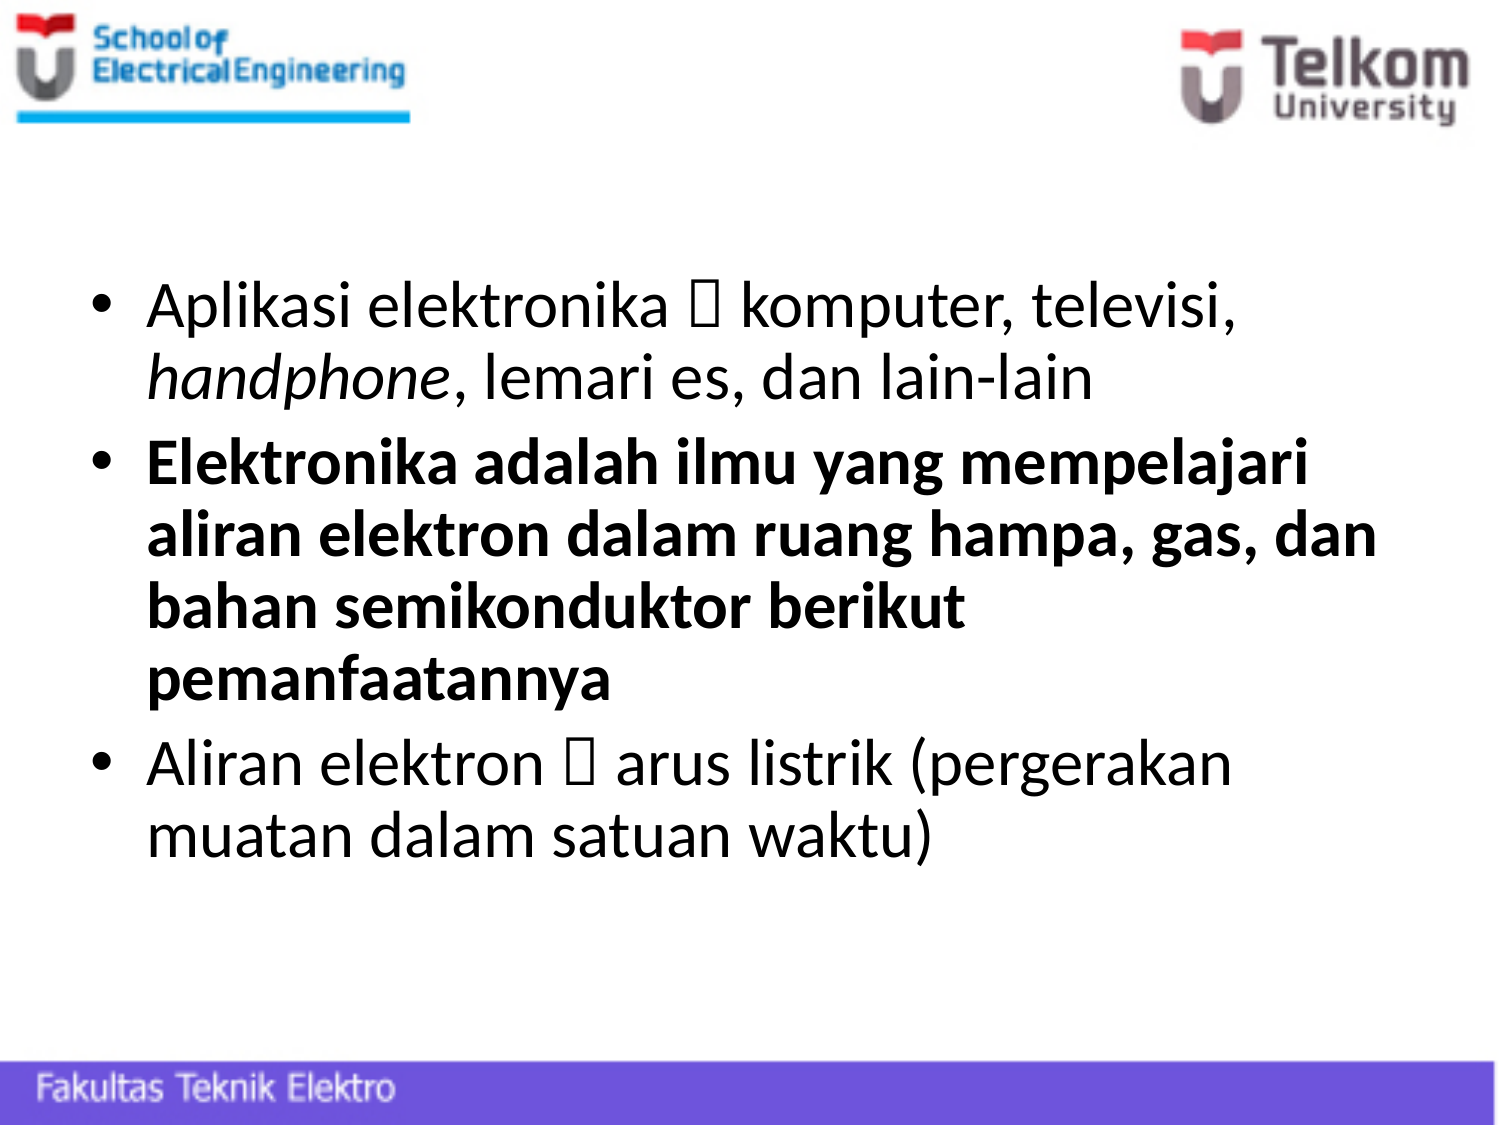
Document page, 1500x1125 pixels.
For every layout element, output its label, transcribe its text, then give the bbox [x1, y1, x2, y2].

picture [0, 0, 1500, 1125]
list Aplikasi elektronika  komputer, televisi, handphone, lemari es, dan lain-lain Elektronika adalah ilmu yang mempelajari aliran elektron dalam ruang hampa, gas, dan bahan semikonduktor berikut pemanfaatannya Aliran elektron  arus listrik (pergerakan muatan dalam satuan waktu) [75, 262, 1425, 1005]
